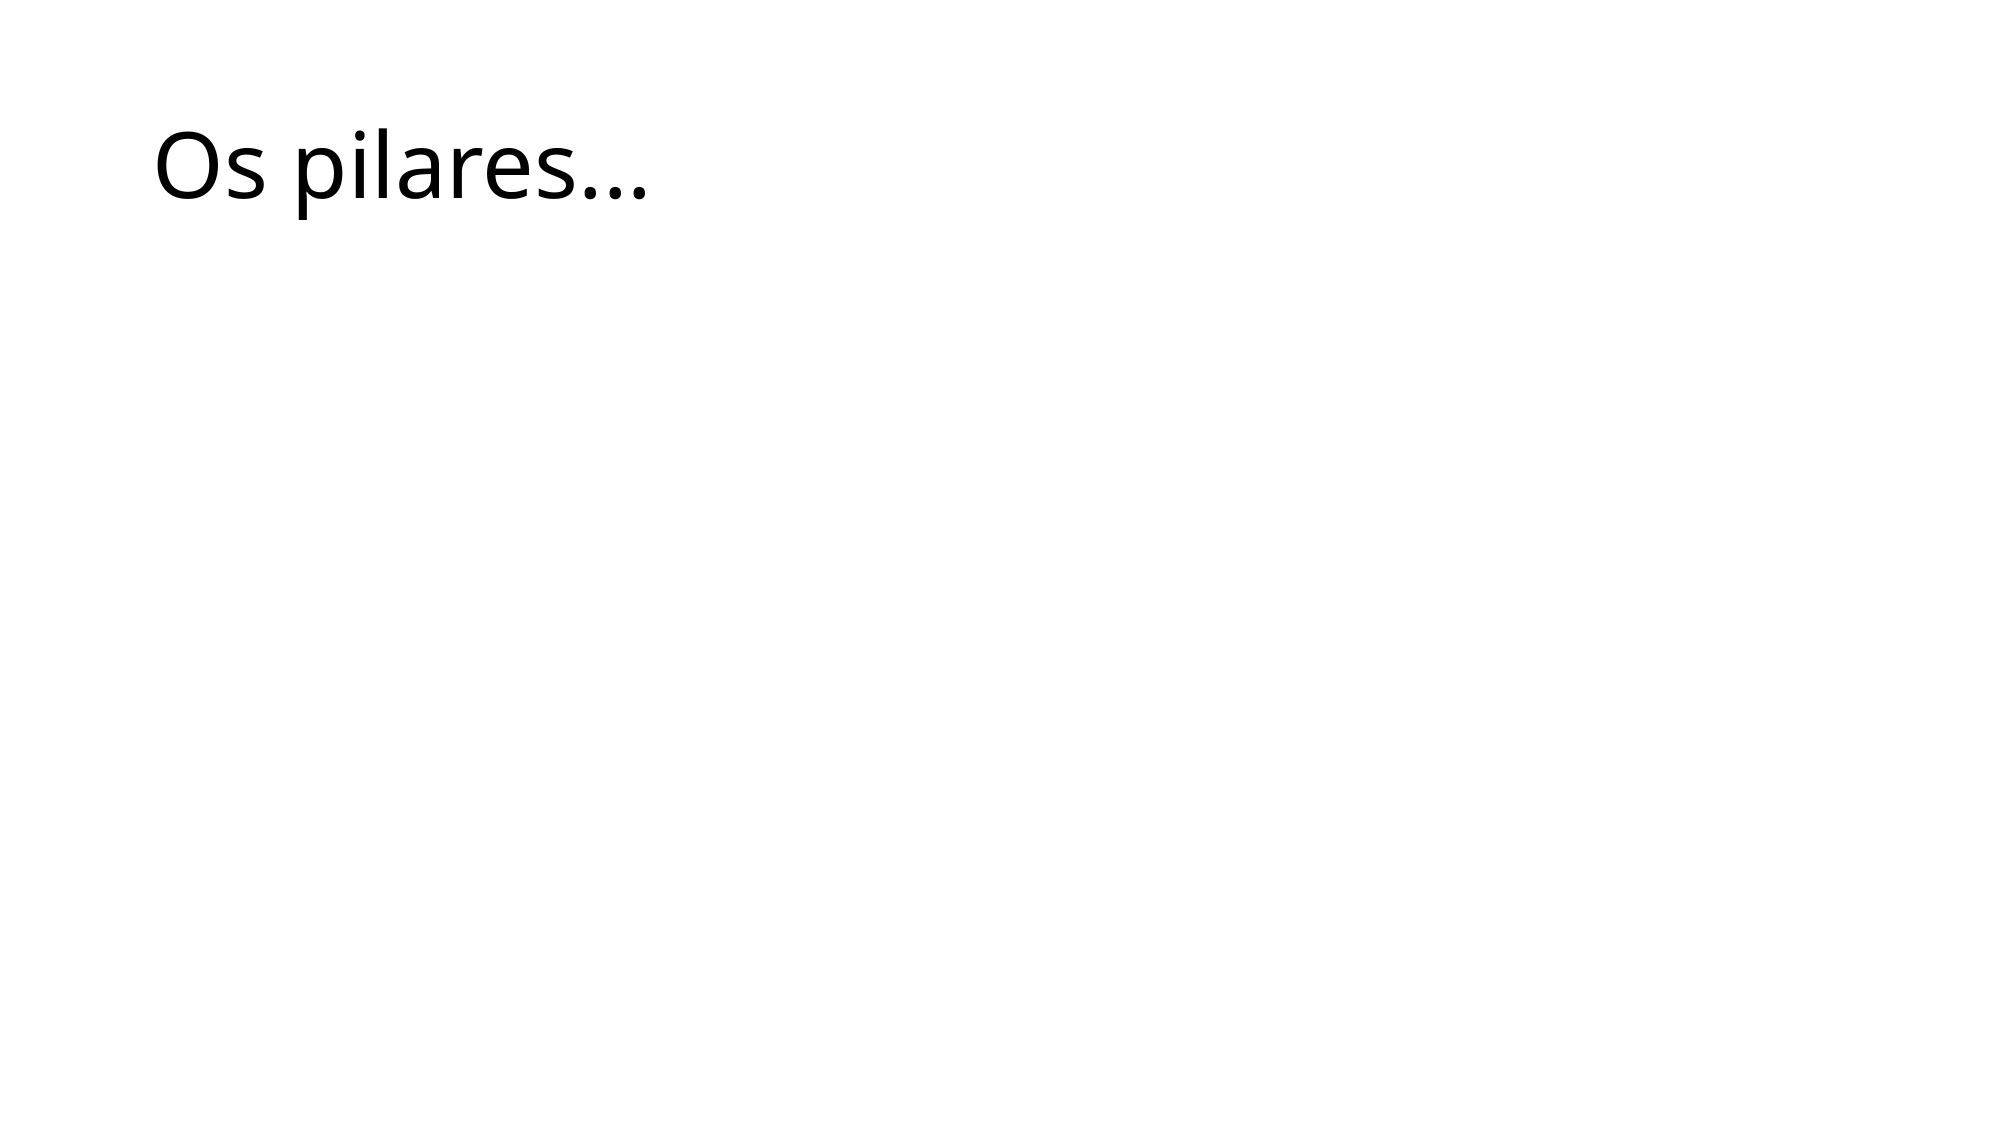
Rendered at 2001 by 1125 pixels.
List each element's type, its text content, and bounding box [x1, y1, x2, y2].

title Os pilares... [137, 59, 1863, 278]
